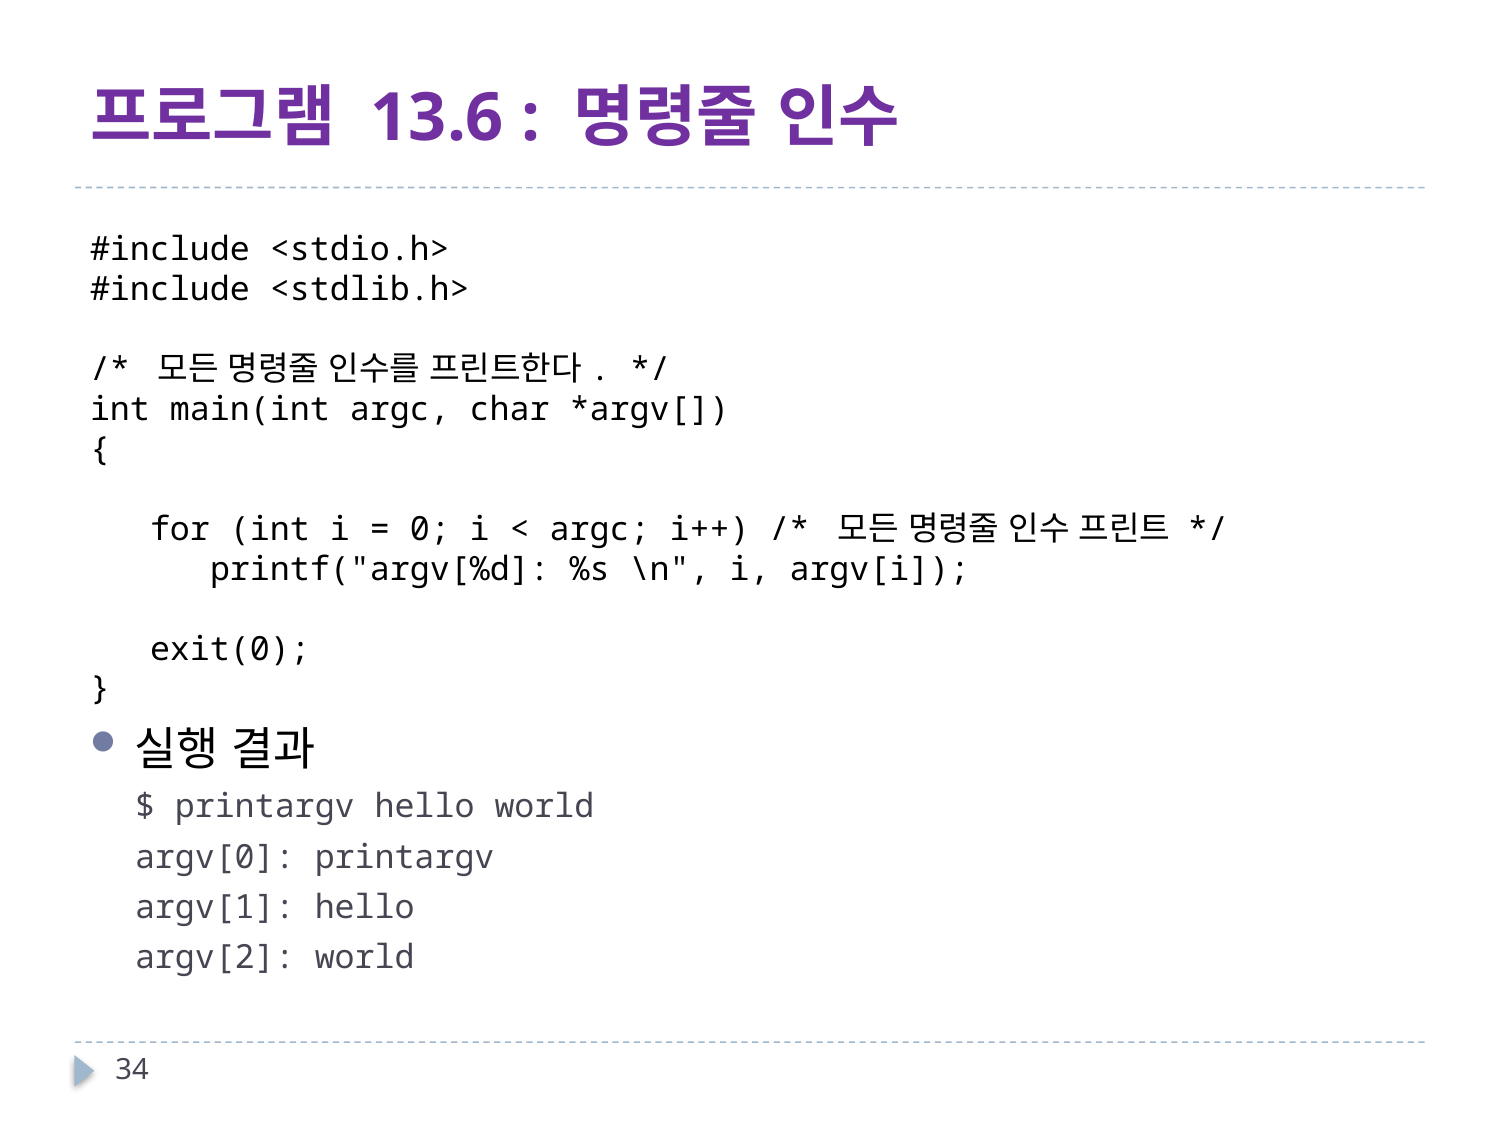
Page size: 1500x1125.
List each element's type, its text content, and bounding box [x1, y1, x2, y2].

list #include <stdio.h> #include <stdlib.h> /* 모든 명령줄 인수를 프린트한다. */ int main(int argc, char *argv[]) { for (int i = 0; i < argc; i++) /* 모든 명령줄 인수 프린트 */ printf("argv[%d]: %s \n", i, argv[i]); exit(0); } 실행 결과 $ printargv hello world argv[0]: printargv argv[1]: hello argv[2]: world [75, 220, 1425, 1010]
slide_number 34 [100, 1042, 426, 1103]
title 프로그램 13.6 : 명령줄 인수 [75, 24, 1425, 161]
